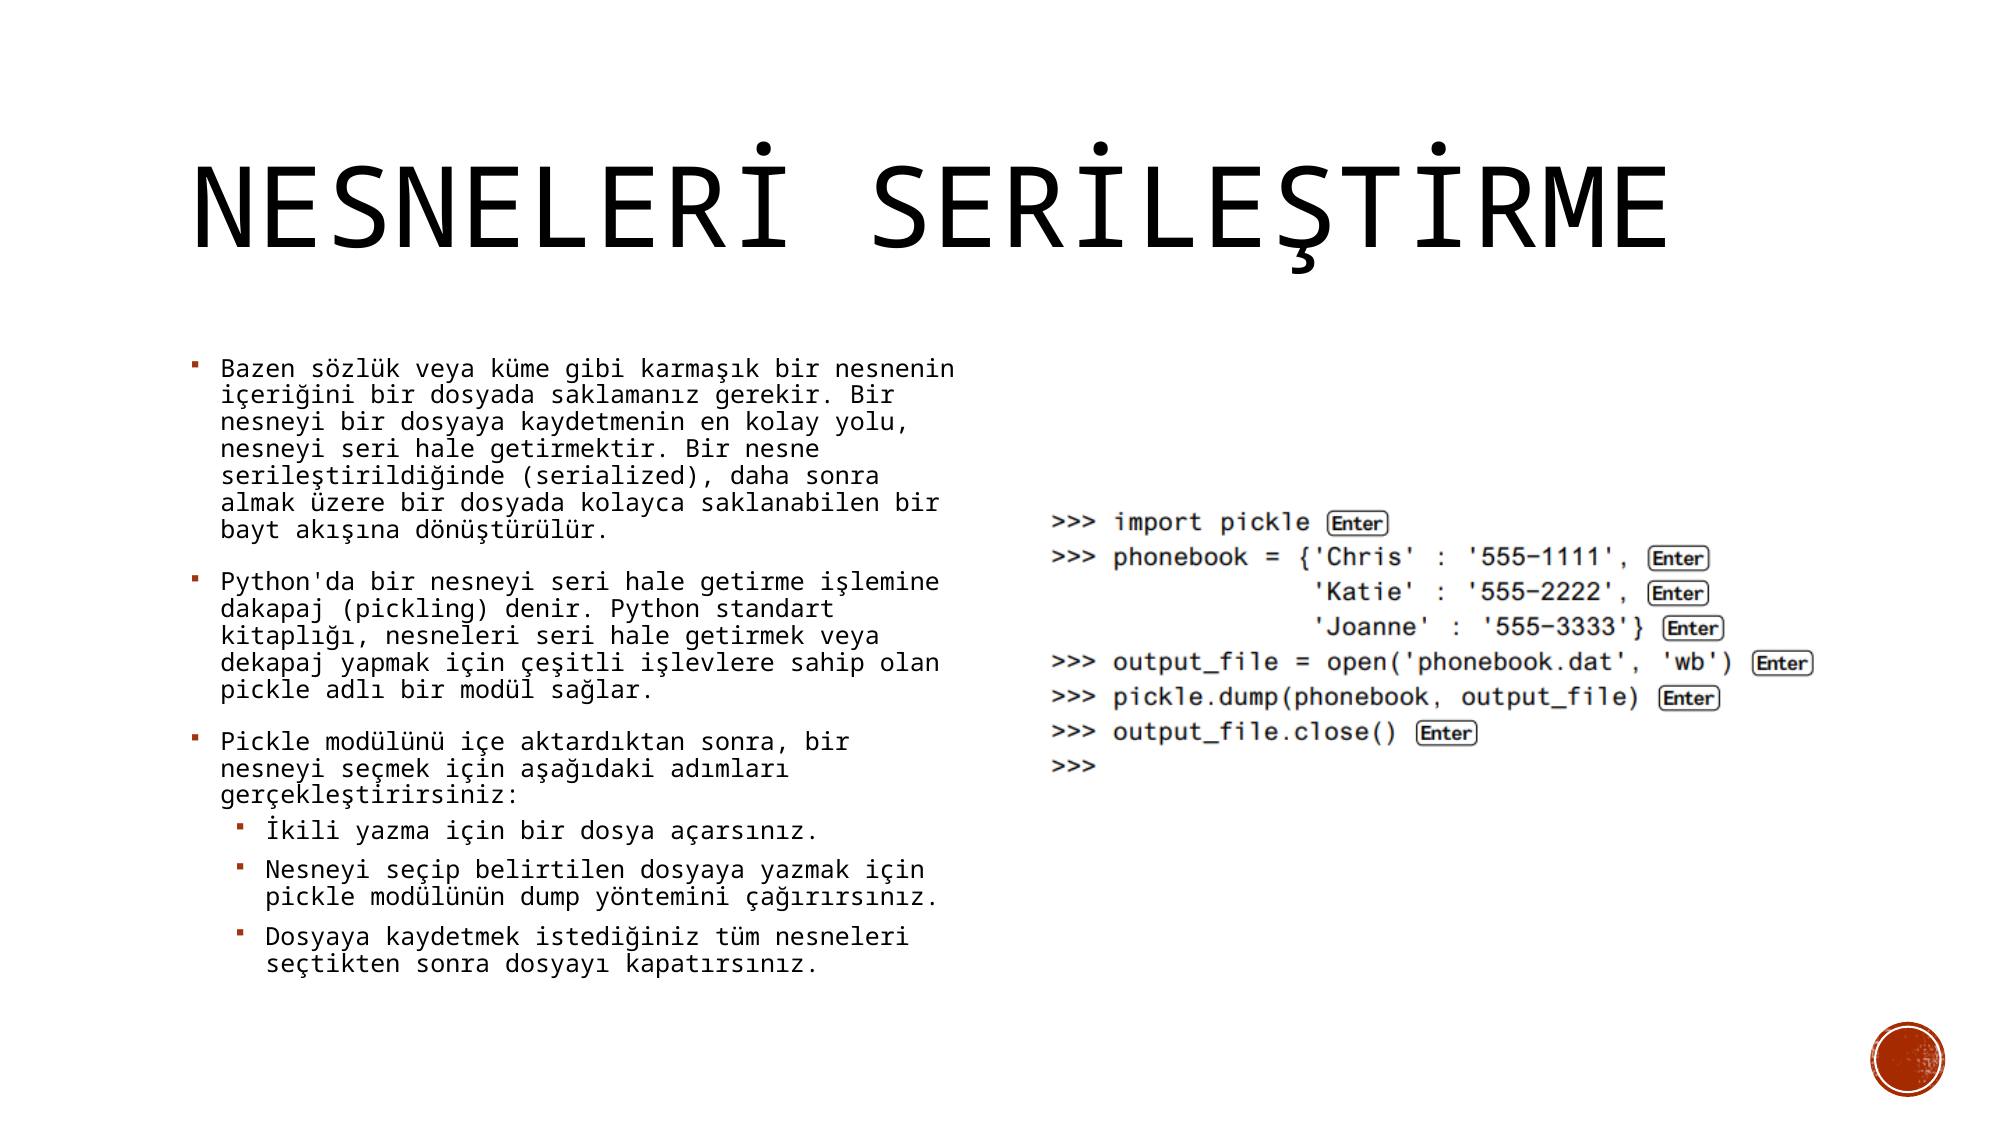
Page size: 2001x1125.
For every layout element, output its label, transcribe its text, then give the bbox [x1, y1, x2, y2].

title Nesneleri Serileştirme [175, 79, 1826, 344]
list Bazen sözlük veya küme gibi karmaşık bir nesnenin içeriğini bir dosyada saklamanız gerekir. Bir nesneyi bir dosyaya kaydetmenin en kolay yolu, nesneyi seri hale getirmektir. Bir nesne serileştirildiğinde (serialized), daha sonra almak üzere bir dosyada kolayca saklanabilen bir bayt akışına dönüştürülür. Python'da bir nesneyi seri hale getirme işlemine dakapaj (pickling) denir. Python standart kitaplığı, nesneleri seri hale getirmek veya dekapaj yapmak için çeşitli işlevlere sahip olan pickle adlı bir modül sağlar. Pickle modülünü içe aktardıktan sonra, bir nesneyi seçmek için aşağıdaki adımları gerçekleştirirsiniz: İkili yazma için bir dosya açarsınız. Nesneyi seçip belirtilen dosyaya yazmak için pickle modülünün dump yöntemini çağırırsınız. Dosyaya kaydetmek istediğiniz tüm nesneleri seçtikten sonra dosyayı kapatırsınız. [175, 348, 974, 1013]
picture [1041, 501, 1825, 782]
